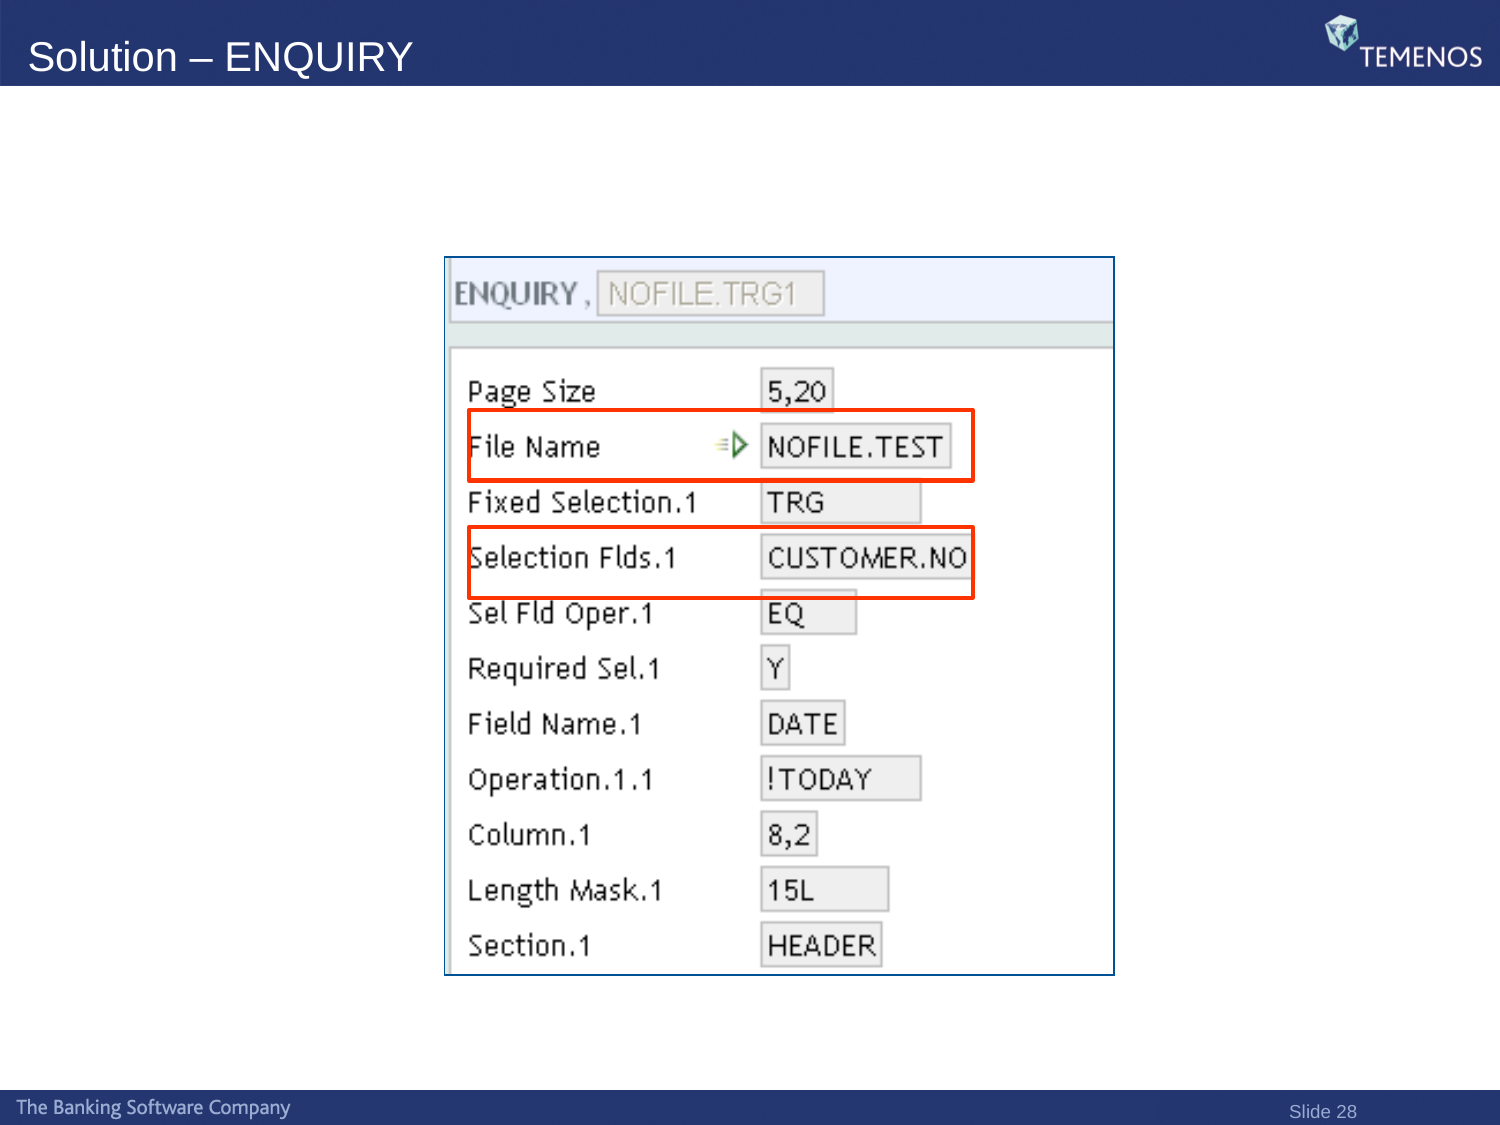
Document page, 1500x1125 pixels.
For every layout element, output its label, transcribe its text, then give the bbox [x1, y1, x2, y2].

picture [0, 0, 1500, 86]
title Solution – ENQUIRY [12, 23, 1163, 87]
picture [445, 257, 1114, 975]
slide_number Slide 28 [1172, 1093, 1373, 1125]
picture [0, 1090, 1500, 1125]
